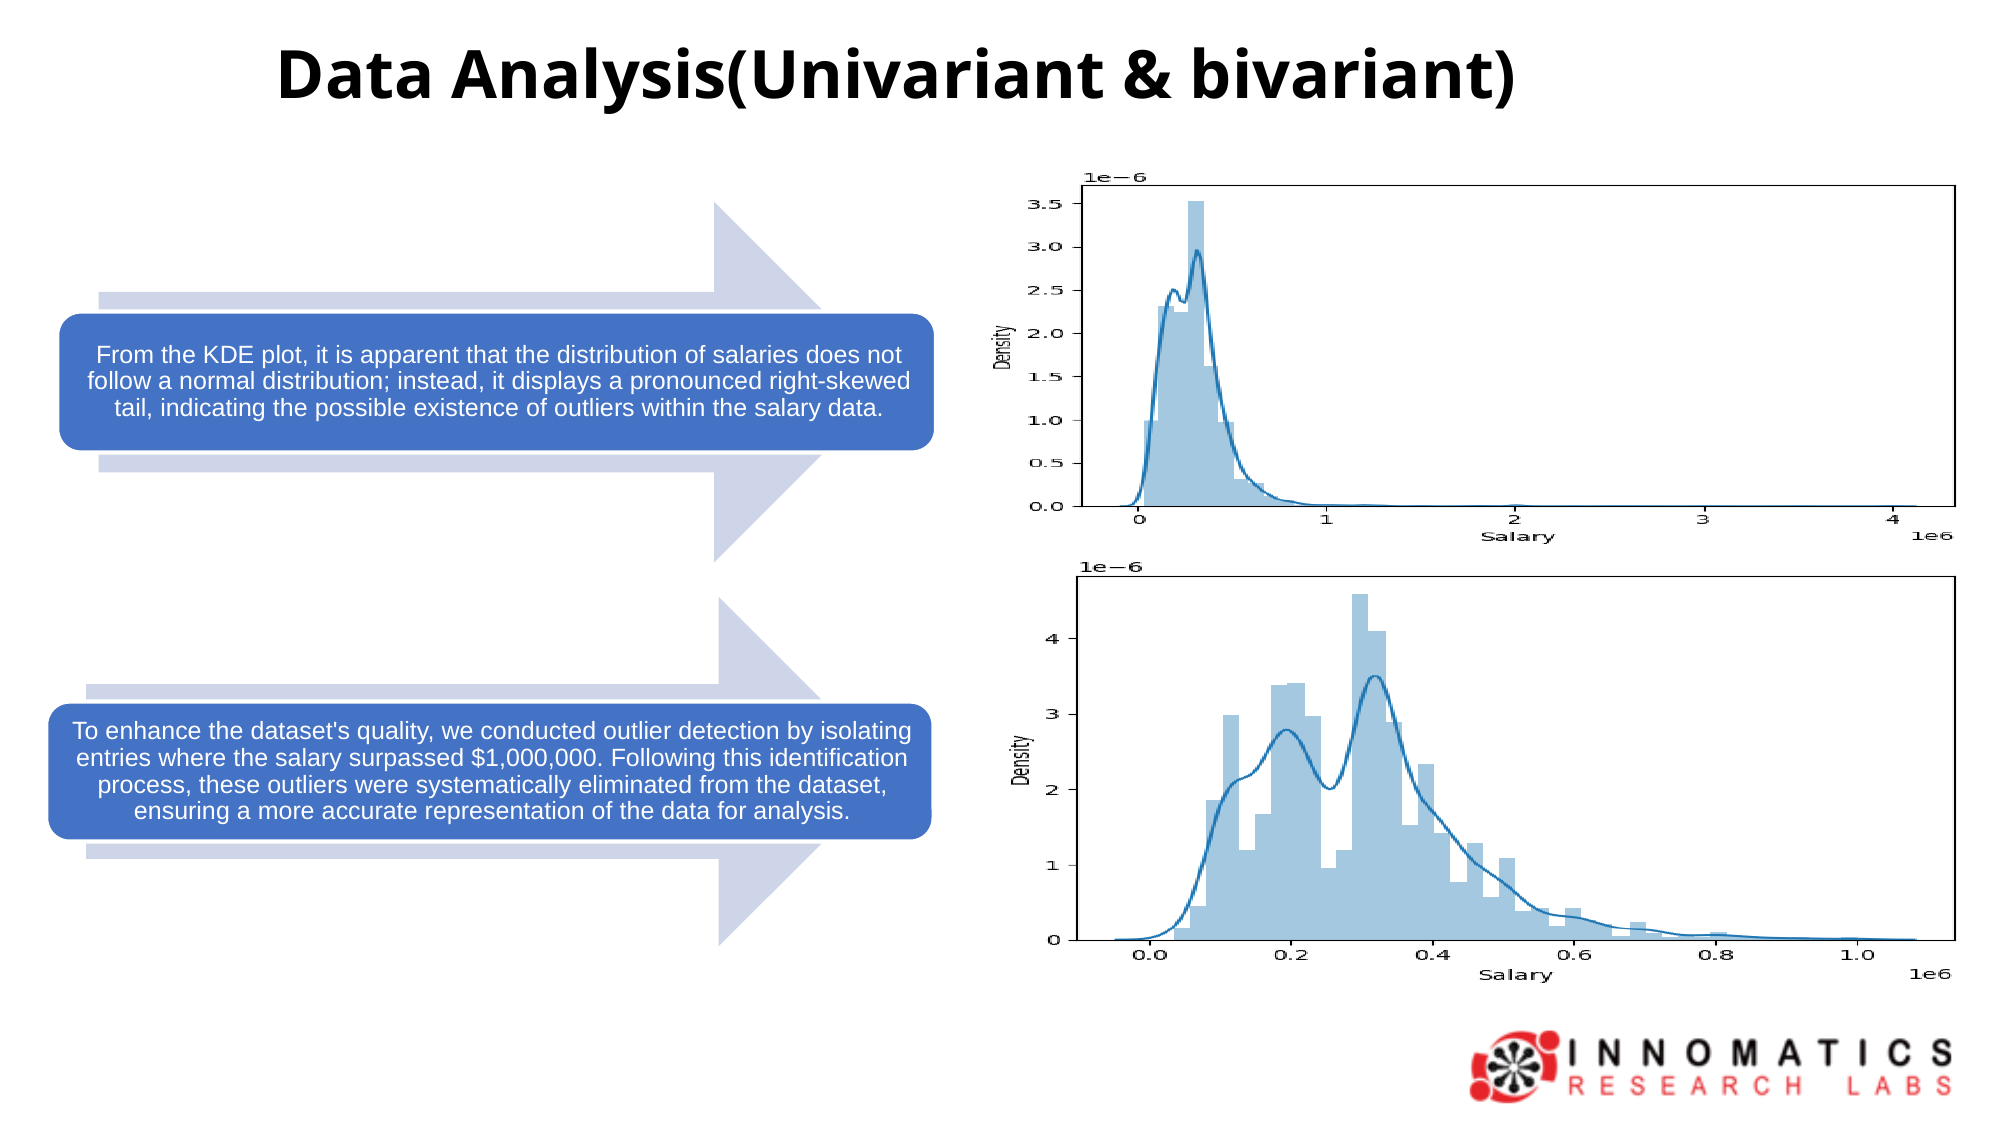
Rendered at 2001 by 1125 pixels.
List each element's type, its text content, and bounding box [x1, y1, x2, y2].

title Data Analysis(Univariant & bivariant) [34, 3, 1760, 146]
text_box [14, 596, 965, 947]
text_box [28, 201, 965, 563]
picture [1445, 1014, 1975, 1125]
picture [974, 163, 1972, 993]
